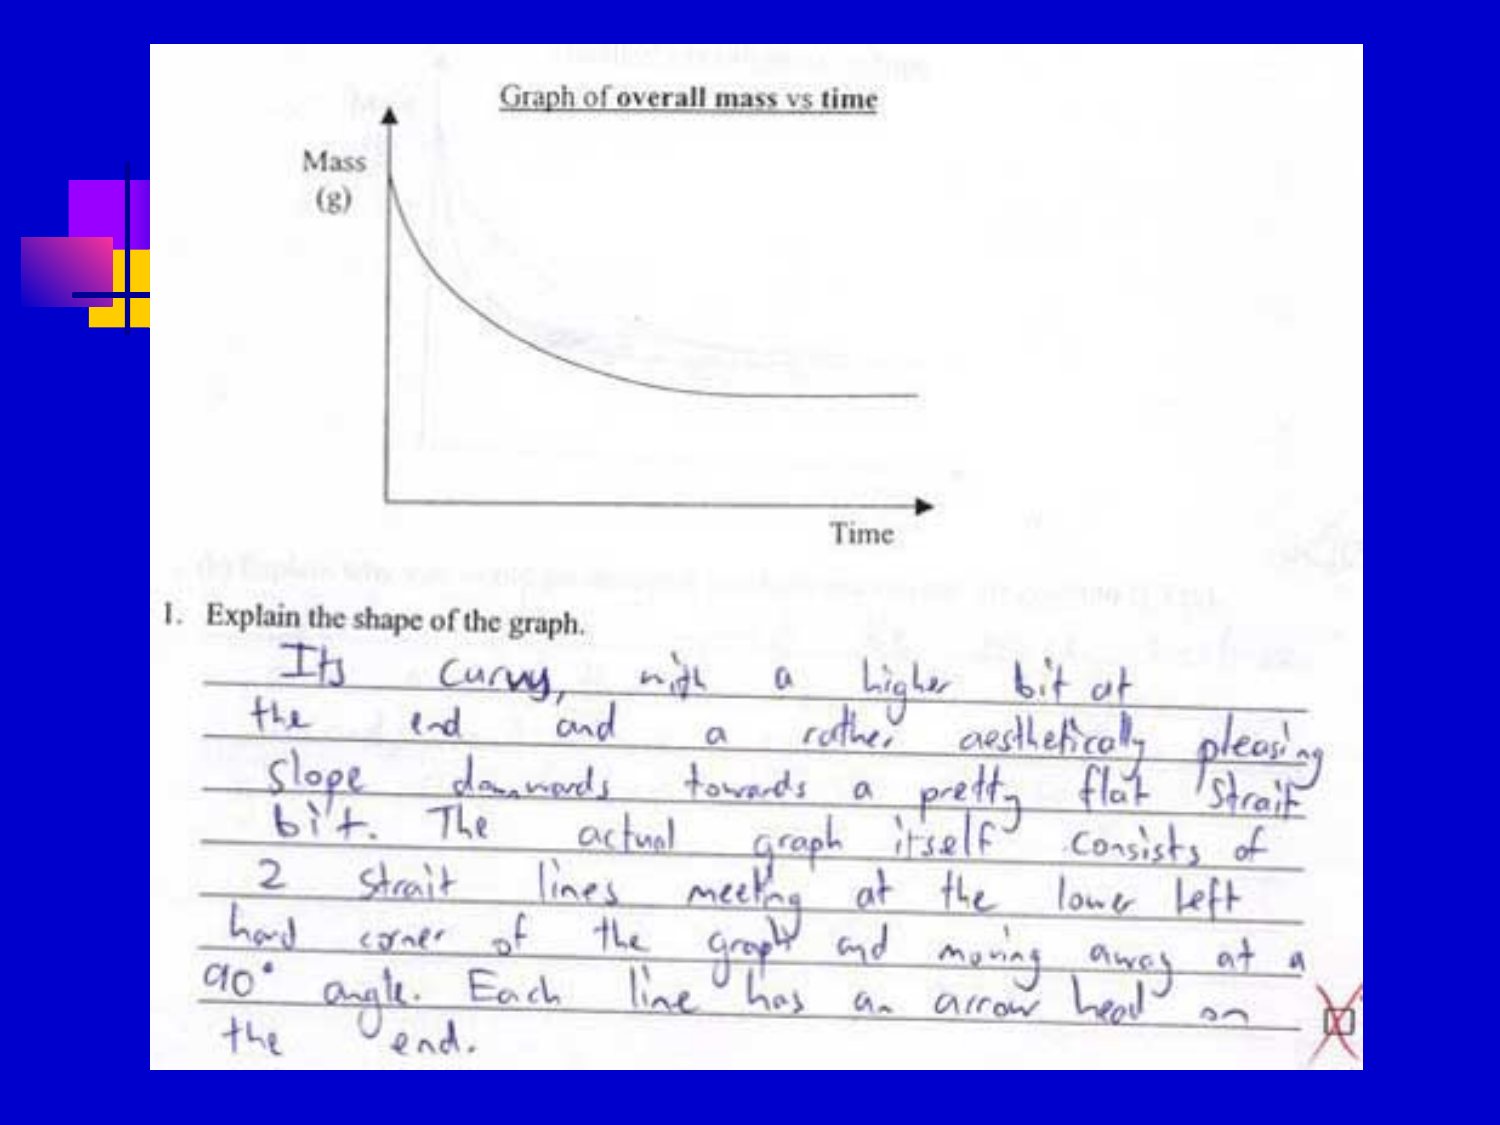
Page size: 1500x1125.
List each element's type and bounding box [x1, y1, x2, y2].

picture [149, 43, 1363, 1071]
